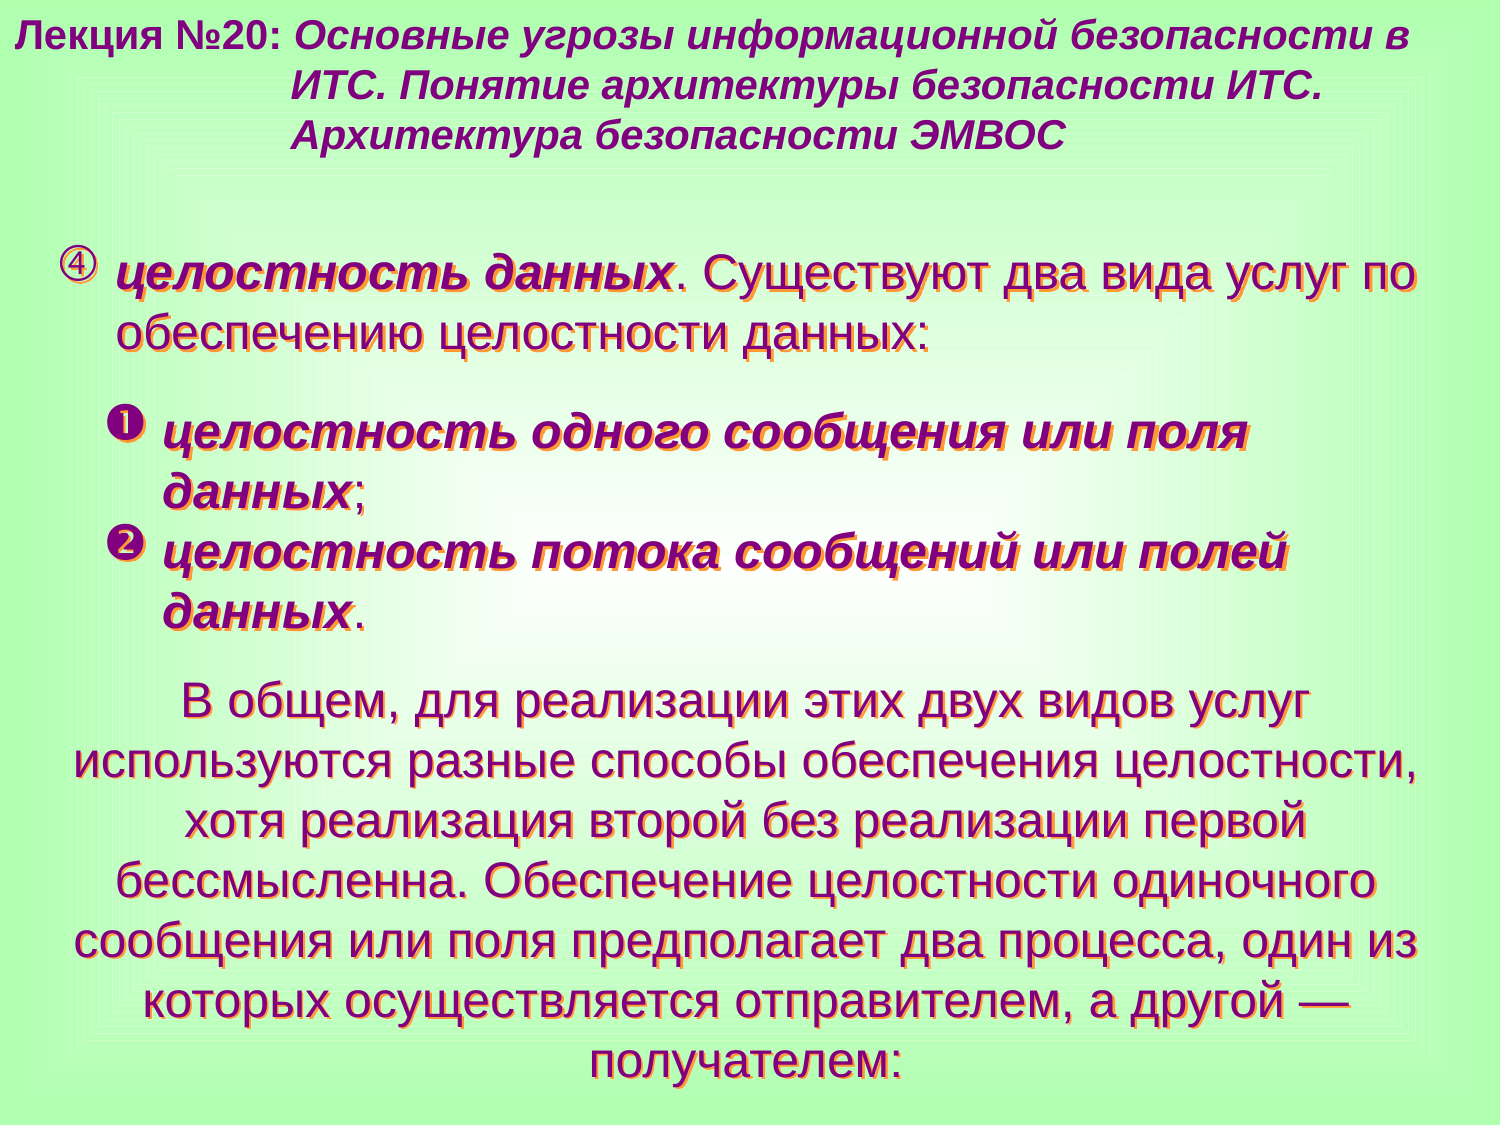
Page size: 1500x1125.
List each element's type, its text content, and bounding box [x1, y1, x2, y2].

text_box Лекция №20: Основные угрозы информационной безопасности в ИТС. Понятие архитектуры безопасности ИТС. Архитектура безопасности ЭМВОС [0, 0, 1500, 165]
text_box целостность данных. Существуют два вида услуг по обеспечению целостности данных: [41, 232, 1455, 367]
text_box В общем, для реализации этих двух видов услуг используются разные способы обеспечения целостности, хотя реализация второй без реализации первой бессмысленна. Обеспечение целостности одиночного сообщения или поля предполагает два процесса, один из которых осуществляется отправителем, а другой — получателем: [36, 659, 1455, 1095]
text_box целостность одного сообщения или поля данных; целостность потока сообщений или полей данных. [88, 391, 1459, 646]
